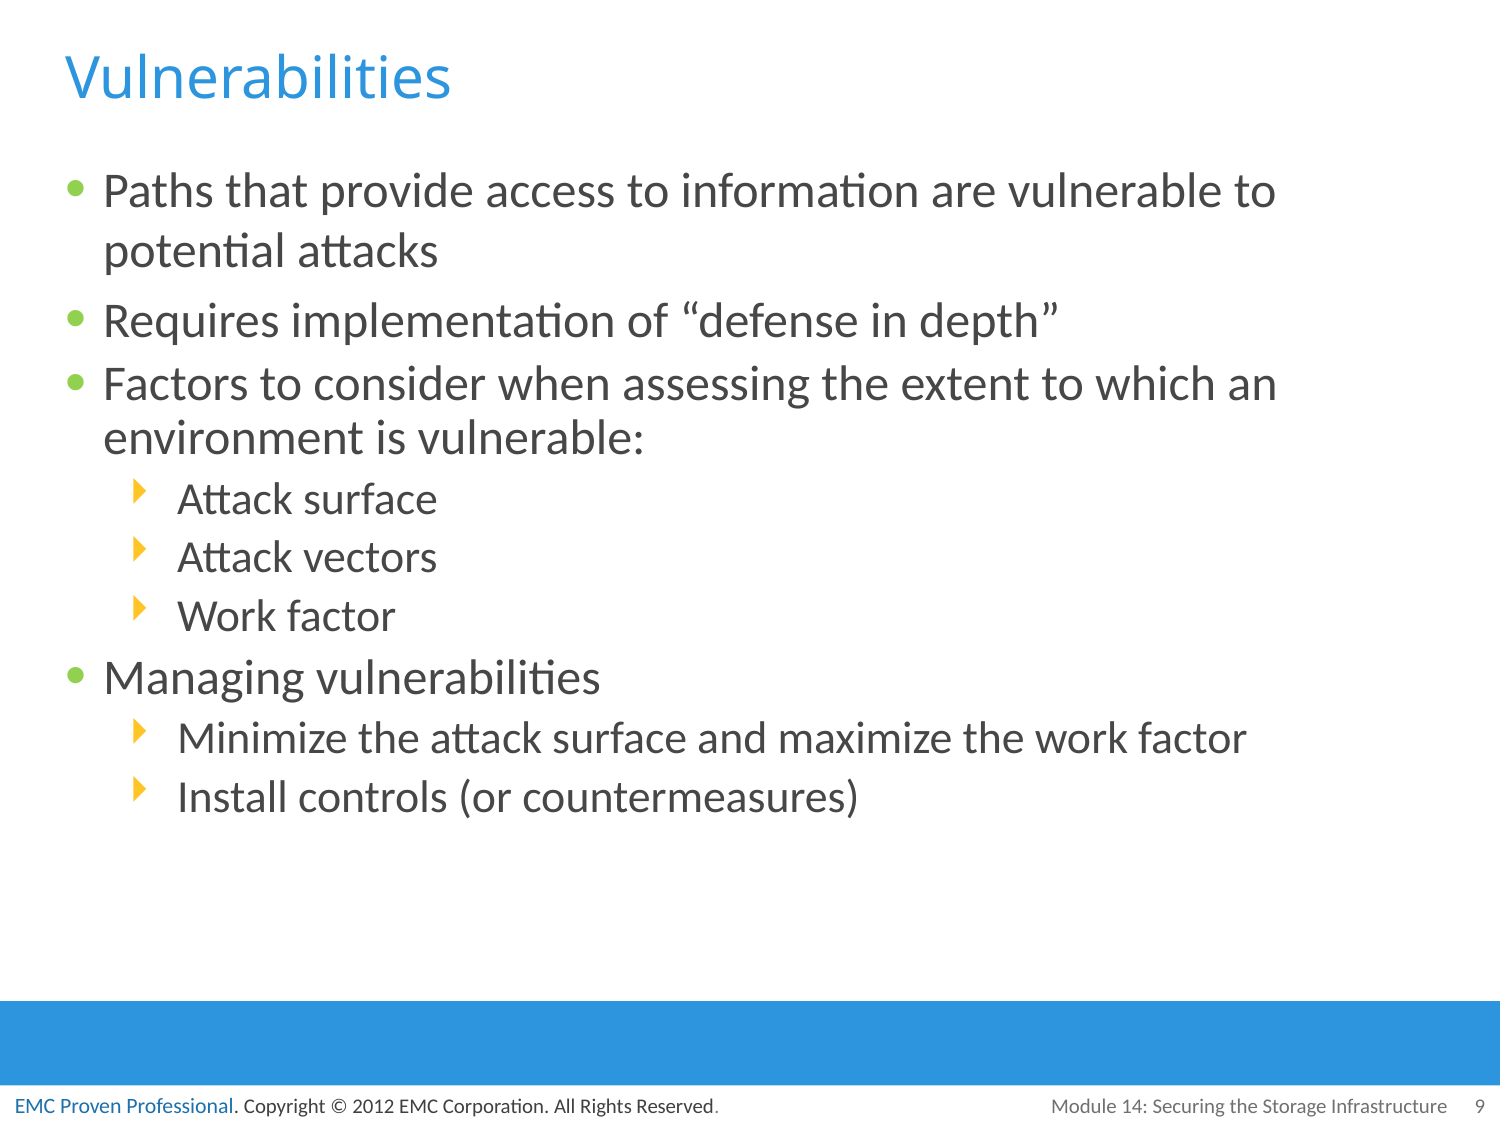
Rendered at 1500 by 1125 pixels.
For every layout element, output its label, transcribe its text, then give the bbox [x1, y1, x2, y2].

title Vulnerabilities [49, 12, 1438, 138]
footer Module 14: Securing the Storage Infrastructure [774, 1087, 1463, 1125]
list Paths that provide access to information are vulnerable to potential attacks Requires implementation of “defense in depth” Factors to consider when assessing the extent to which an environment is vulnerable: Attack surface Attack vectors Work factor Managing vulnerabilities Minimize the attack surface and maximize the work factor Install controls (or countermeasures) [49, 149, 1438, 1001]
slide_number 9 [1463, 1087, 1500, 1125]
